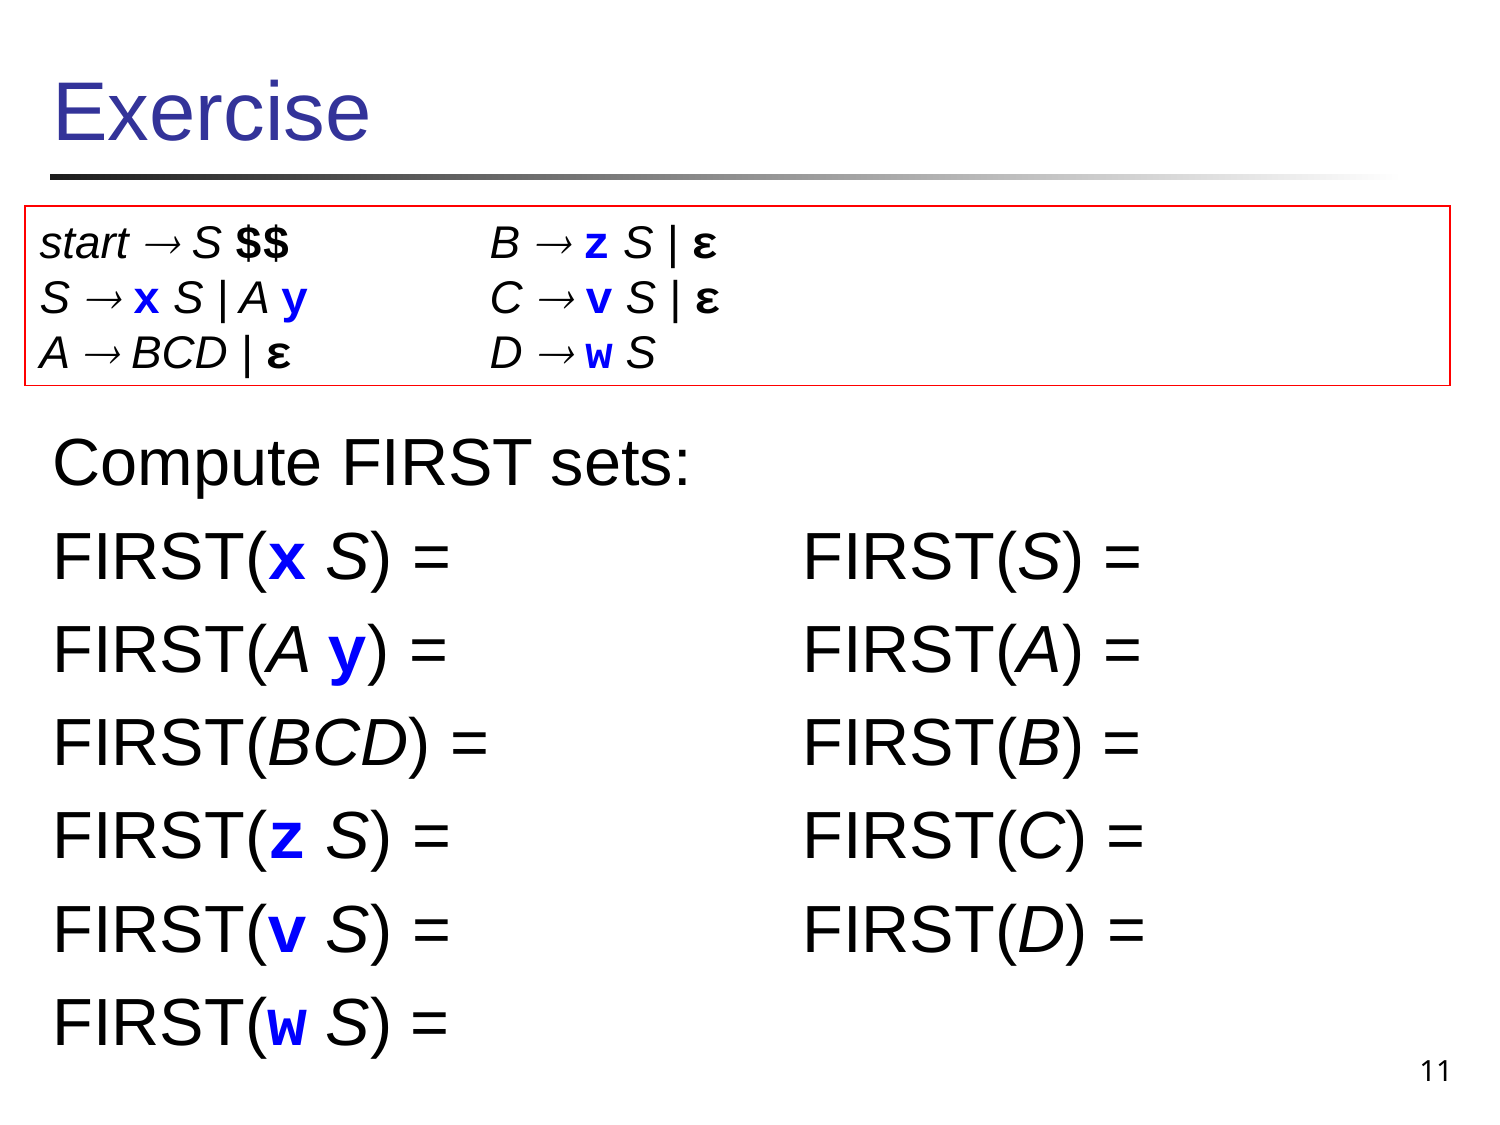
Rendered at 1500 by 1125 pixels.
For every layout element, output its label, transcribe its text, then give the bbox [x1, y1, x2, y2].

title Exercise [37, 0, 1466, 165]
slide_number 11 [1154, 1023, 1468, 1100]
text_box start  S $$ B  z S | ε S  x S | A y C  v S | ε A  BCD | ε D  w S [24, 205, 1450, 386]
list Compute FIRST sets: FIRST(x S) = FIRST(S) = FIRST(A y) = FIRST(A) = FIRST(BCD) = FIRST(B) = FIRST(z S) = FIRST(C) = FIRST(v S) = FIRST(D) = FIRST(w S) = [37, 224, 1469, 1013]
